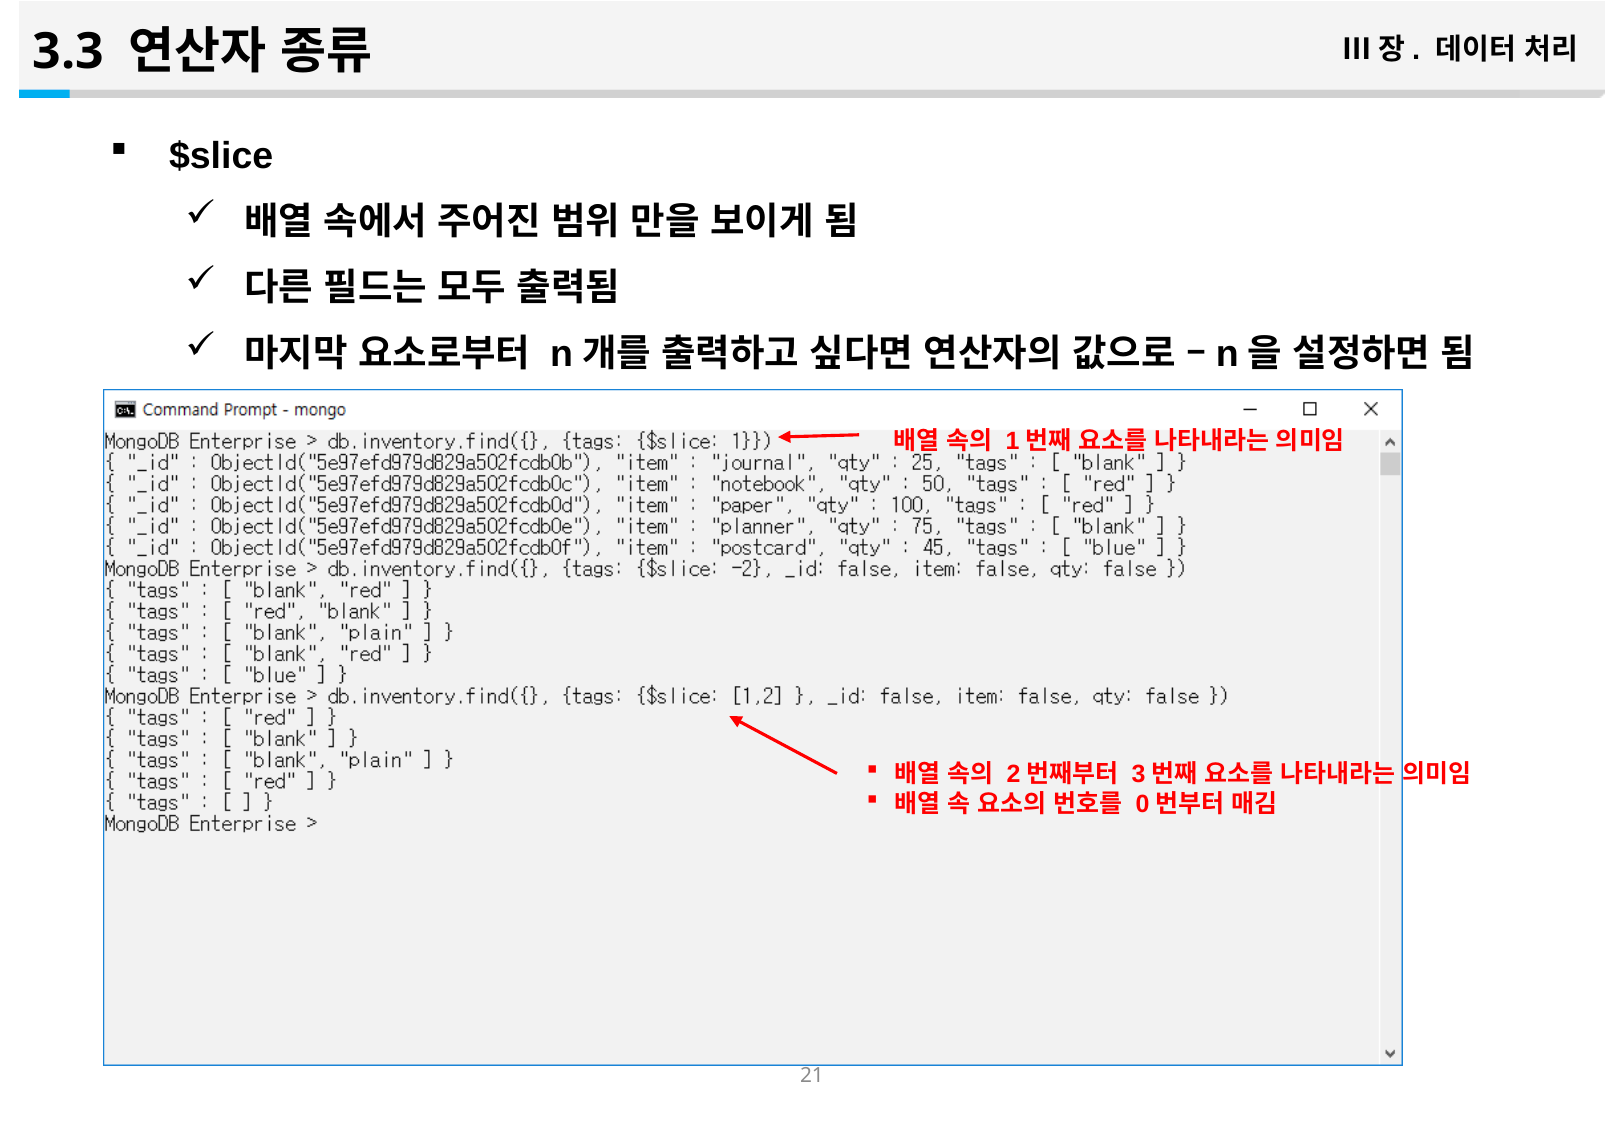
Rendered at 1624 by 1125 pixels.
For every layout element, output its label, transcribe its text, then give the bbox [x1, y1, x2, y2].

list 3.3 연산자 종류 [17, 11, 1167, 85]
picture [102, 388, 1403, 1067]
text_box $slice 배열 속에서 주어진 범위 만을 보이게 됨 다른 필드는 모두 출력됨 마지막 요소로부터 n개를 출력하고 싶다면 연산자의 값으로 –n을 설정하면 됨 [20, 124, 1602, 382]
picture [19, 1, 1605, 98]
text_box 배열 속의 2번째부터 3번째 요소를 나타내라는 의미임 배열 속 요소의 번호를 0번부터 매김 [1407, 750, 1487, 826]
text_box Ⅲ장. 데이터 처리 [1326, 22, 1602, 73]
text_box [777, 434, 860, 438]
slide_number 20 [622, 1076, 1002, 1106]
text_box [729, 715, 838, 774]
